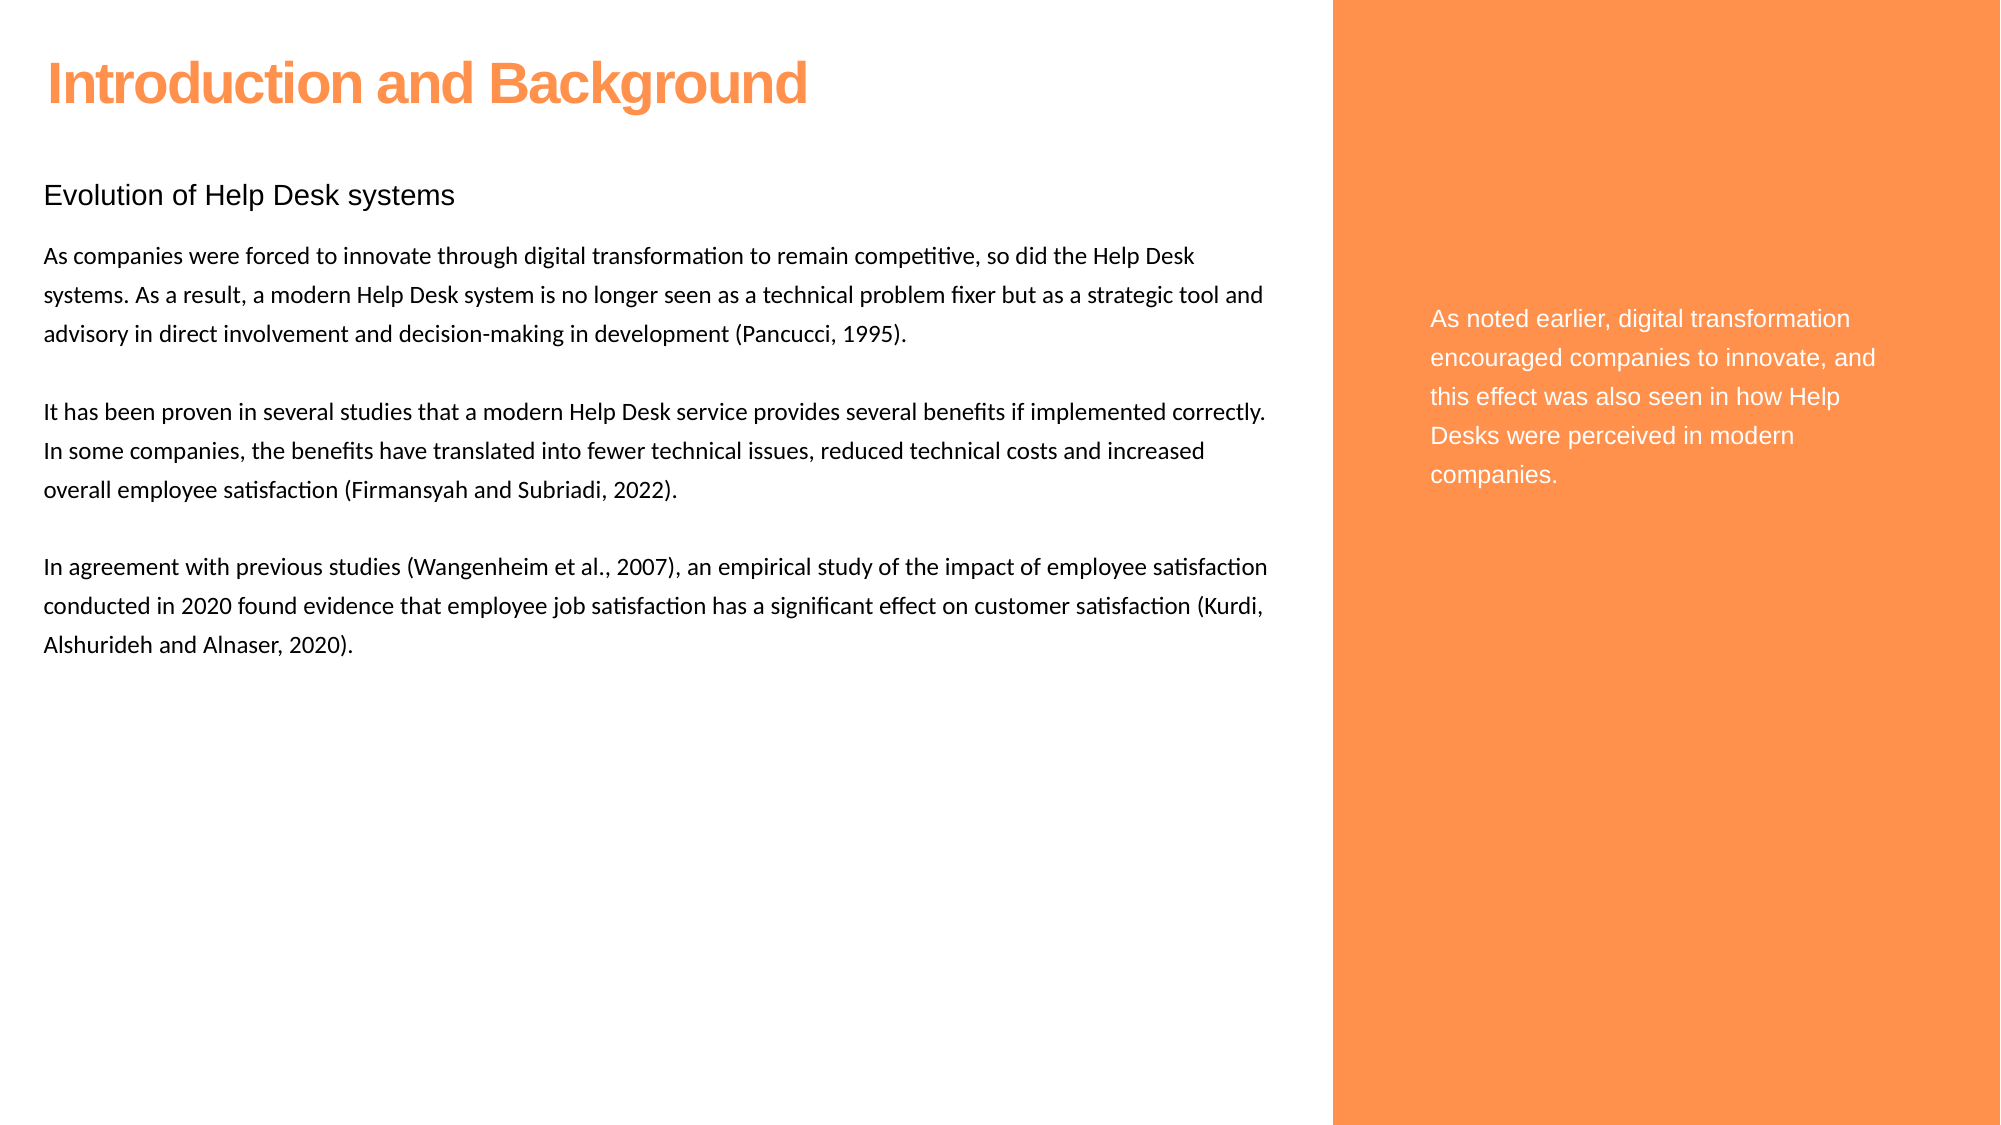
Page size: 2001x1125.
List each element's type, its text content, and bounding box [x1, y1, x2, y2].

text_box As companies were forced to innovate through digital transformation to remain competitive, so did the Help Desk systems. As a result, a modern Help Desk system is no longer seen as a technical problem fixer but as a strategic tool and advisory in direct involvement and decision-making in development (Pancucci, 1995). It has been proven in several studies that a modern Help Desk service provides several benefits if implemented correctly. In some companies, the benefits have translated into fewer technical issues, reduced technical costs and increased overall employee satisfaction (Firmansyah and Subriadi, 2022). In agreement with previous studies (Wangenheim et al., 2007), an empirical study of the impact of employee satisfaction conducted in 2020 found evidence that employee job satisfaction has a significant effect on customer satisfaction (Kurdi, Alshurideh and Alnaser, 2020). [43, 230, 1282, 698]
text_box Evolution of Help Desk systems [43, 176, 811, 212]
text_box Introduction and Background [48, 44, 853, 115]
text_box [1332, 0, 2000, 1125]
text_box As noted earlier, digital transformation encouraged companies to innovate, and this effect was also seen in how Help Desks were perceived in modern companies. [1430, 294, 1903, 875]
